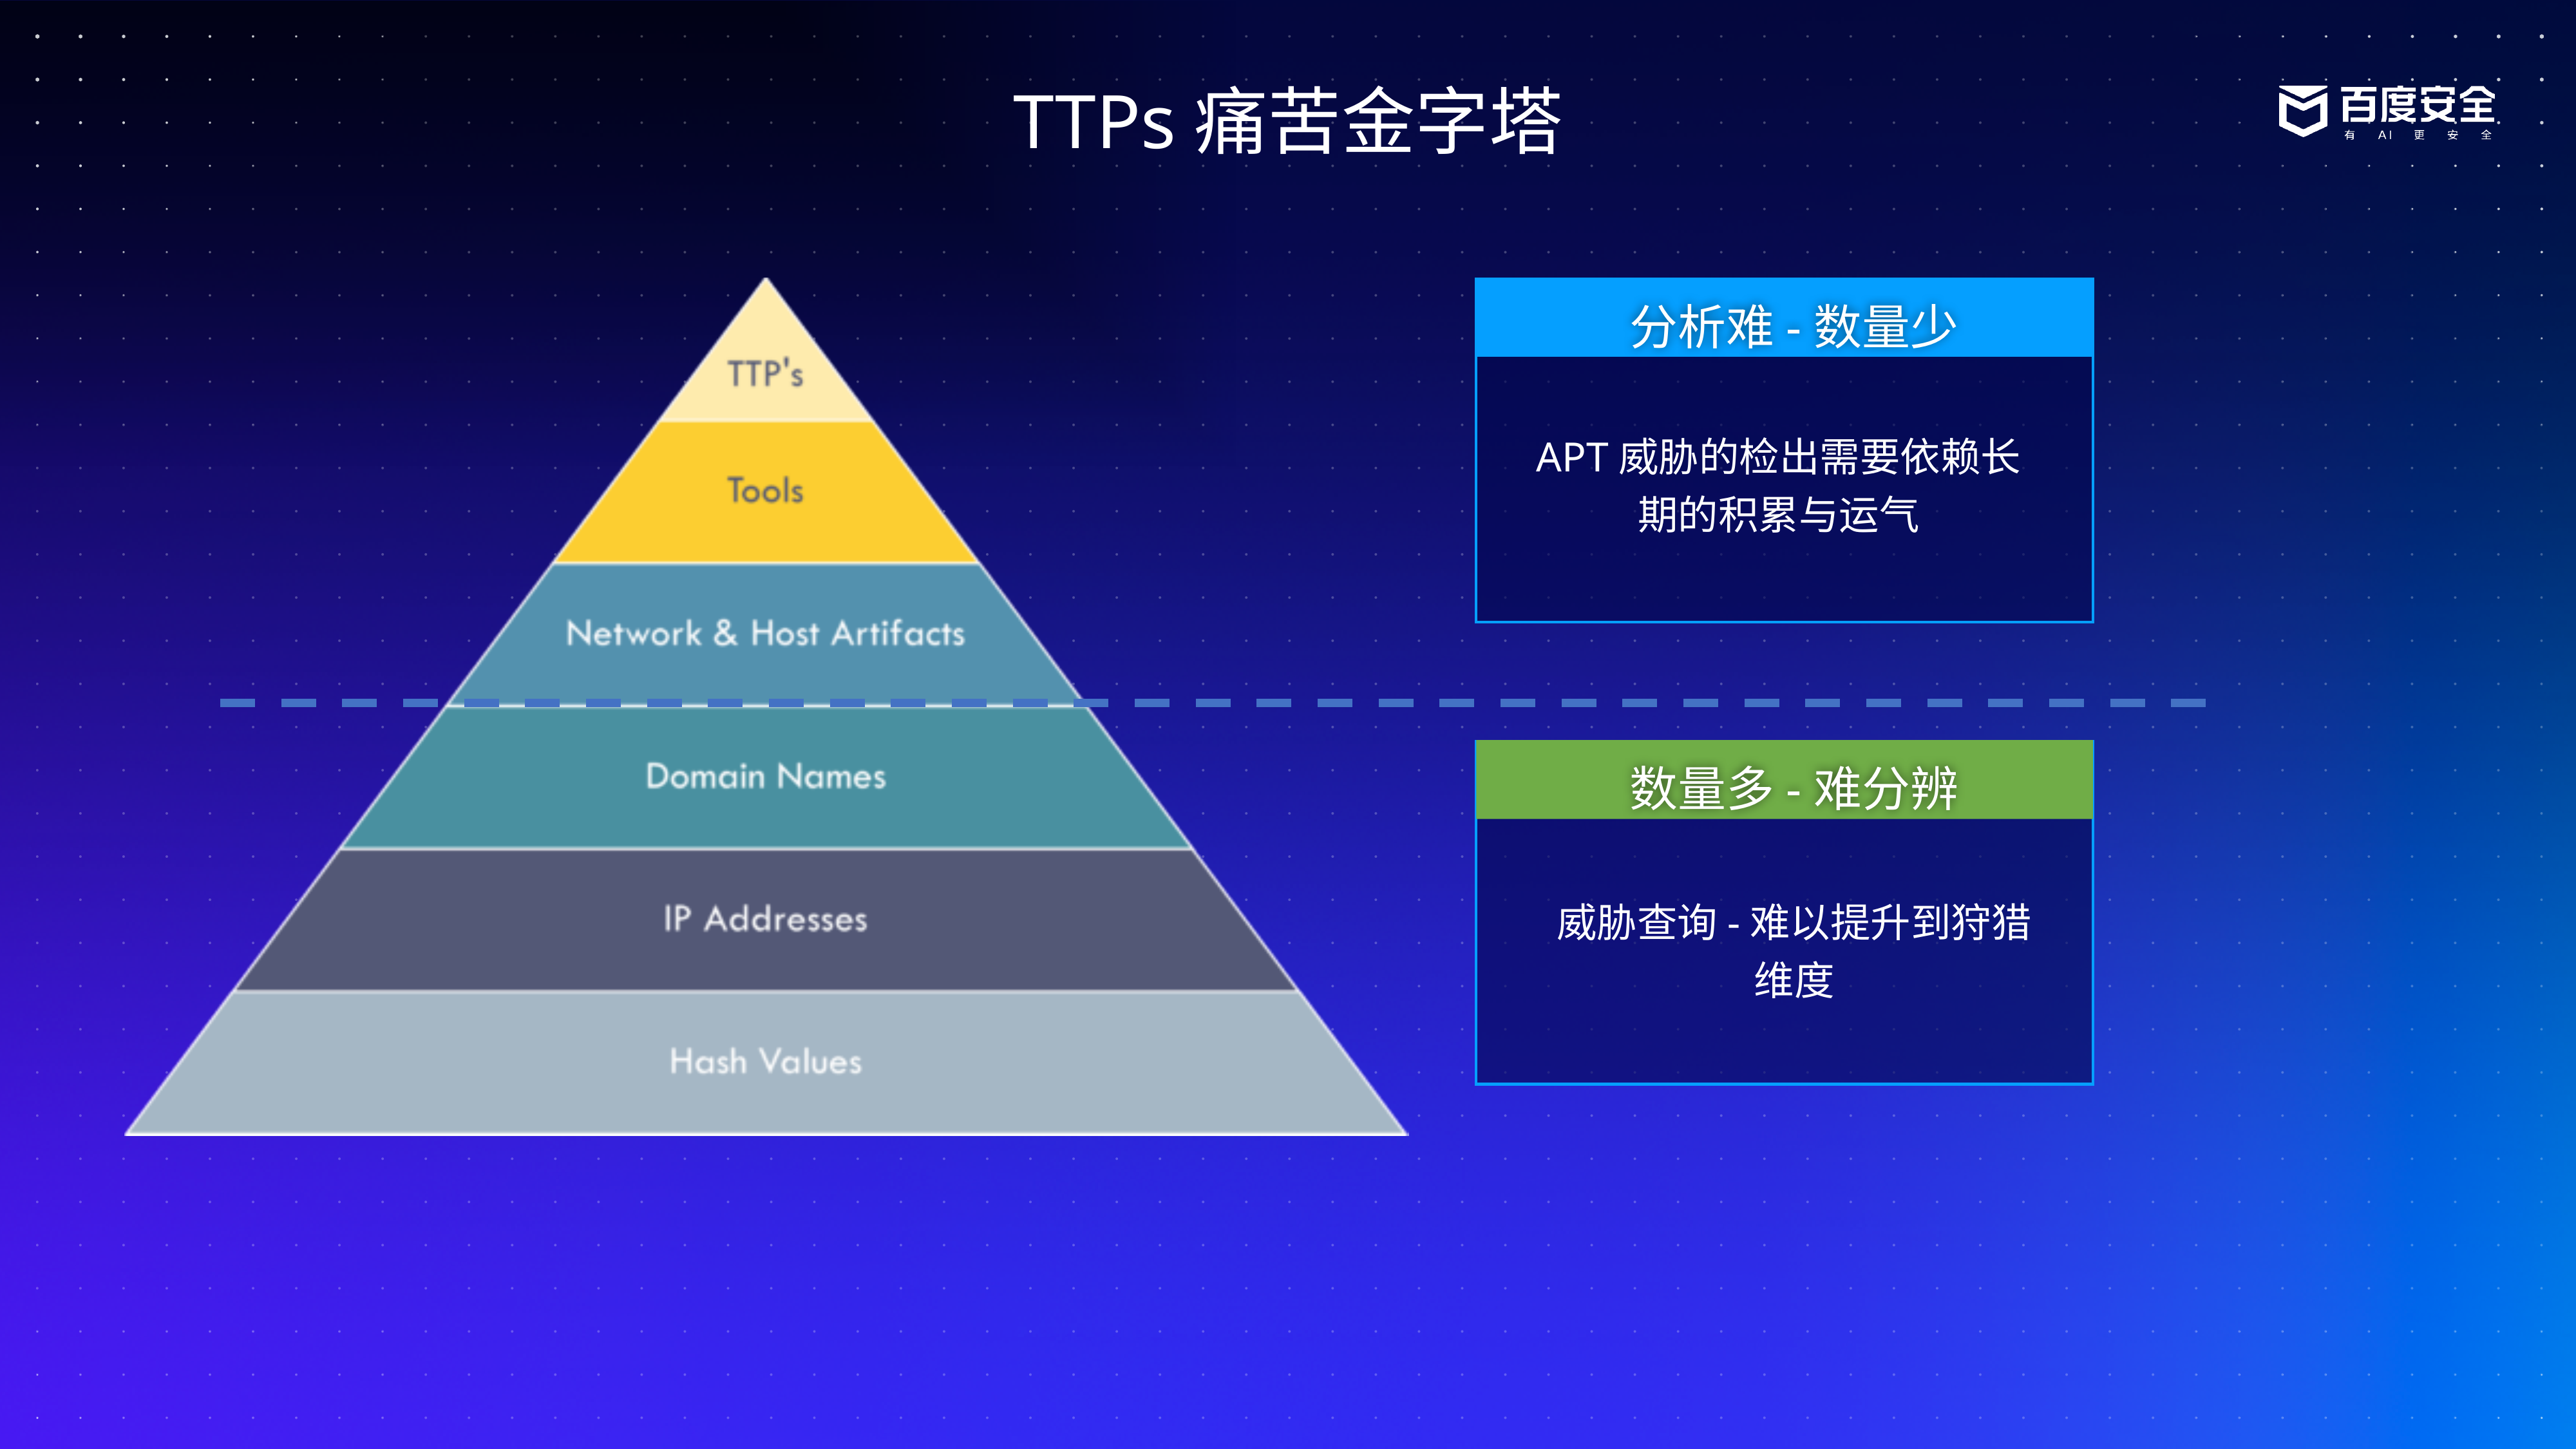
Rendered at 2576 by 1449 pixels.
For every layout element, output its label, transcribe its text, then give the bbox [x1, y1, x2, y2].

text_box [1476, 740, 2093, 819]
text_box [1531, 869, 2025, 1014]
text_box 分析难-数量少 [1562, 298, 2025, 352]
text_box 威胁查询-难以提升到狩猎维度 [1547, 873, 2041, 1018]
text_box [1476, 278, 2093, 357]
text_box APT威胁的检出需要依赖长期的积累与运气 [1531, 407, 2025, 553]
text_box TTPs痛苦金字塔 [483, 70, 2093, 167]
text_box 数量多-难分辨 [1562, 761, 2025, 815]
text_box [1476, 819, 2093, 1084]
picture [0, 0, 2576, 1449]
text_box [1476, 357, 2093, 622]
